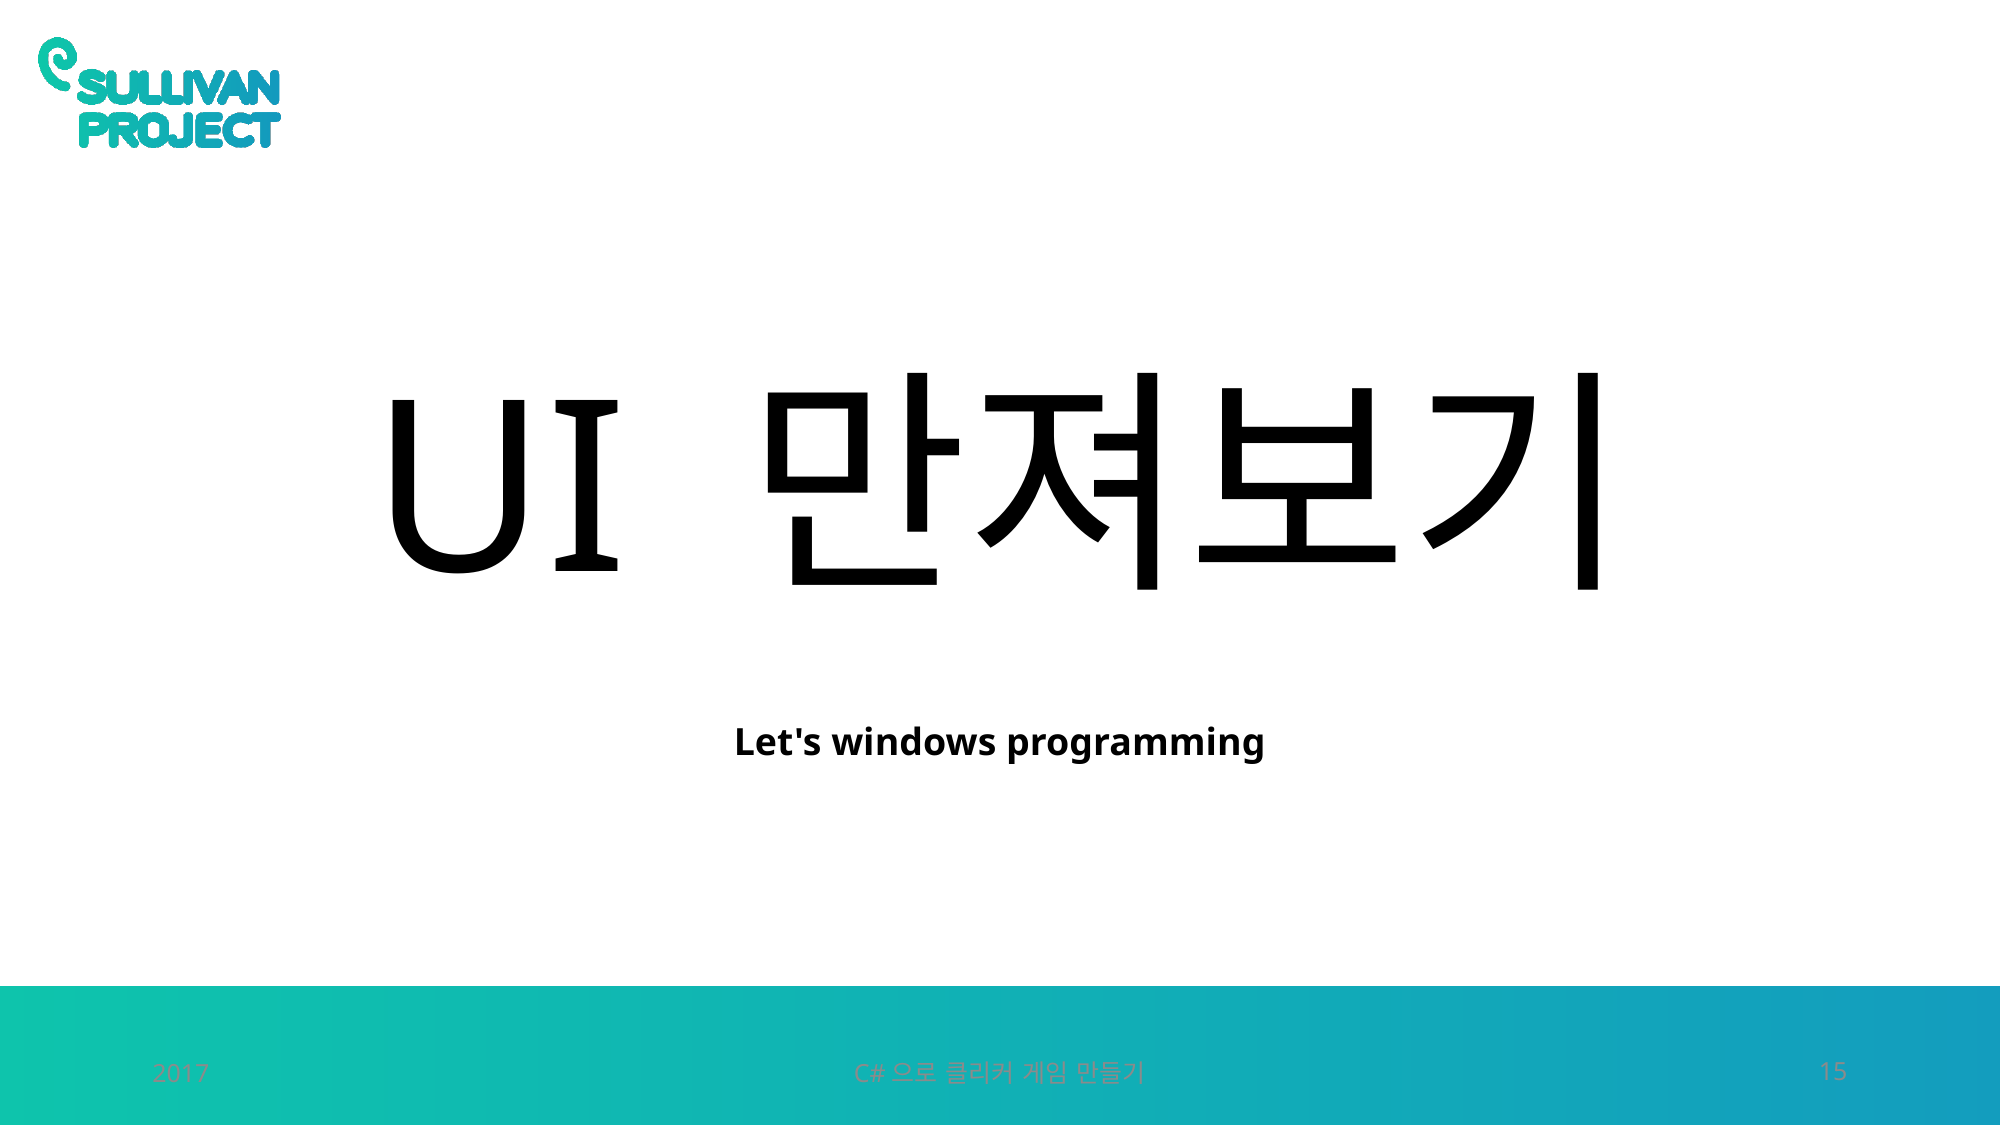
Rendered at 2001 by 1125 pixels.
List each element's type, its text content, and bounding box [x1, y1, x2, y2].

footer C#으로 클리커 게임 만들기 [662, 1042, 1338, 1103]
slide_number 2017 [137, 1042, 588, 1103]
list Let's windows programming [621, 715, 1379, 834]
title UI 만져보기 [137, 133, 1863, 855]
picture [38, 37, 281, 148]
slide_number 15 [1412, 1042, 1863, 1103]
